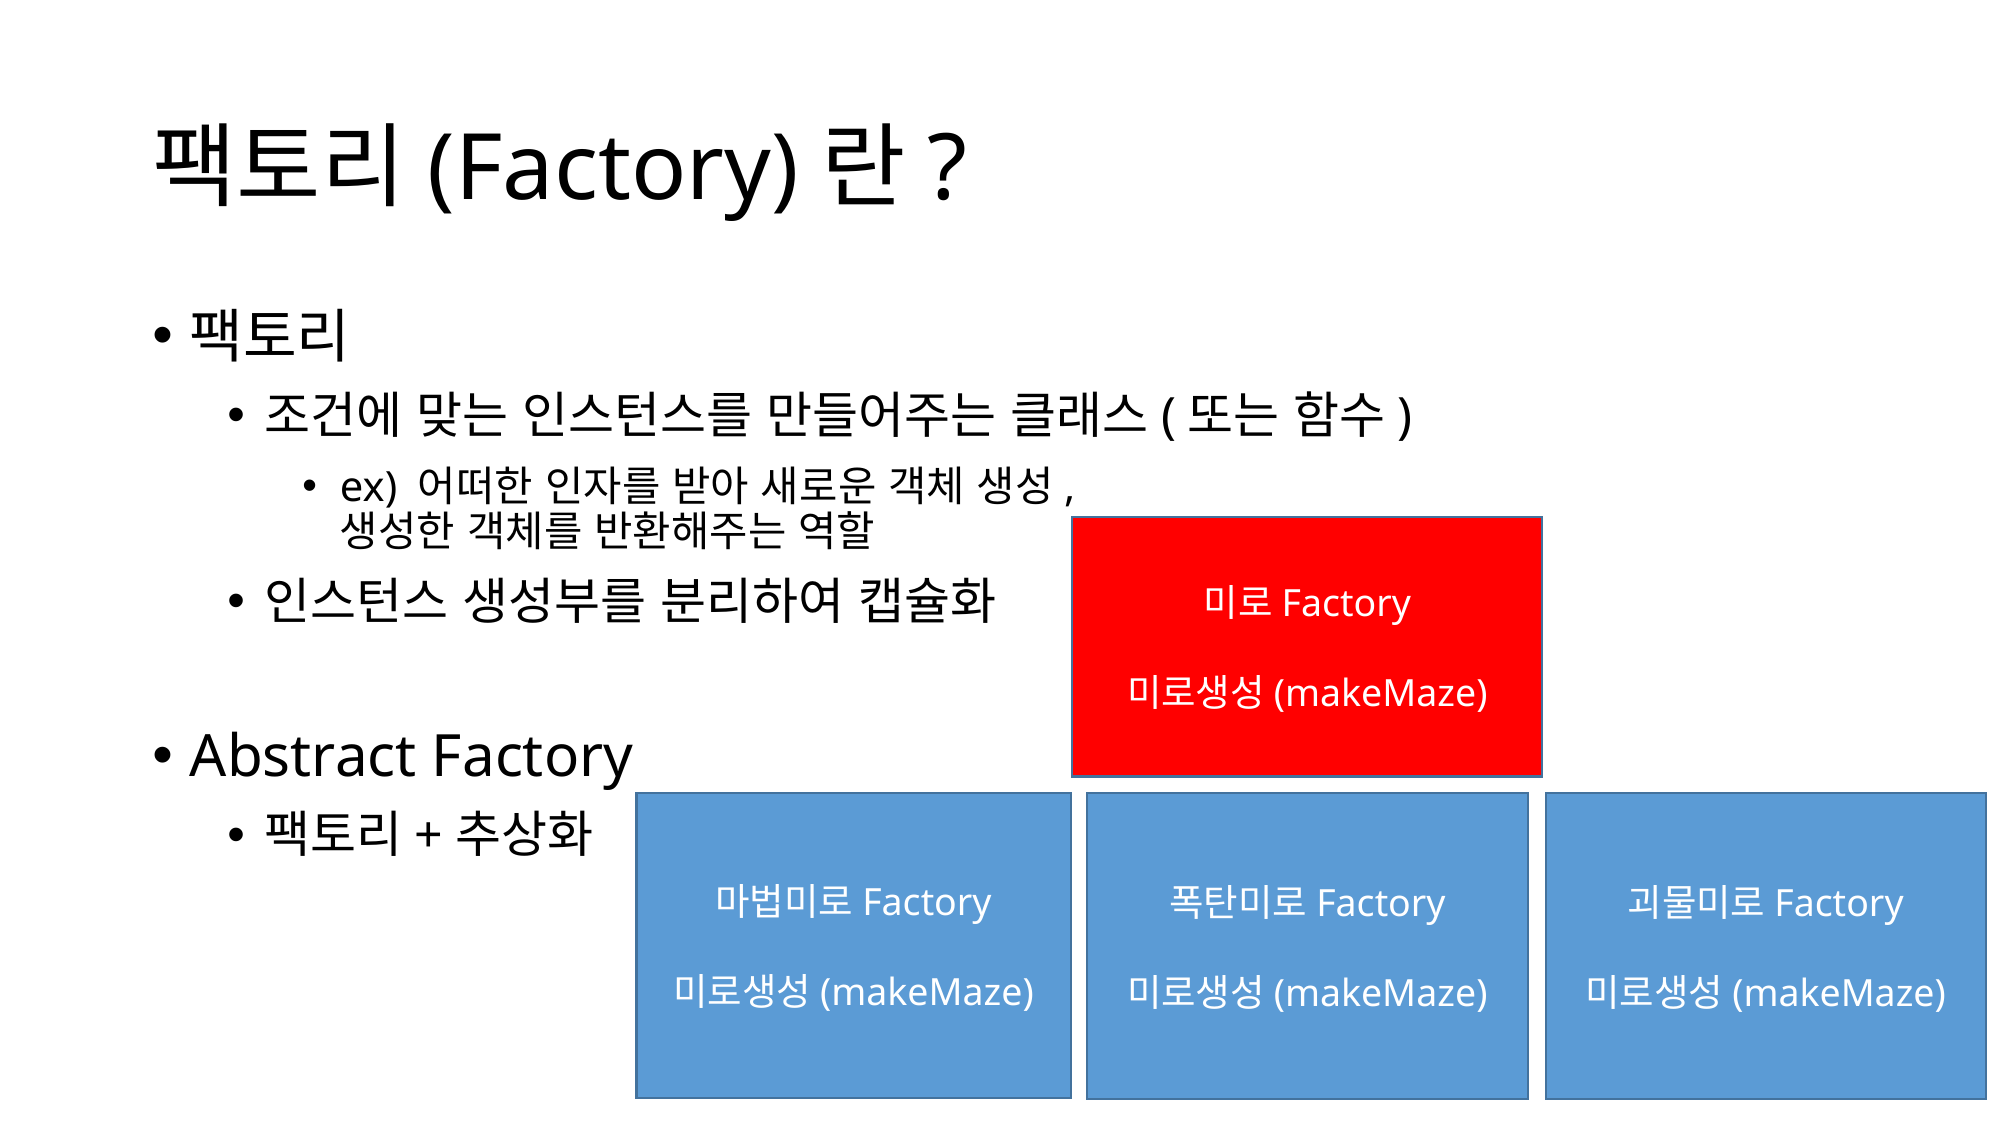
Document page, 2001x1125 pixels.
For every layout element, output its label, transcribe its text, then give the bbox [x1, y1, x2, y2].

text_box 폭탄미로Factory 미로생성(makeMaze) [1086, 792, 1529, 1100]
list 팩토리 조건에 맞는 인스턴스를 만들어주는 클래스(또는 함수) ex) 어떠한 인자를 받아 새로운 객체 생성, 생성한 객체를 반환해주는 역할 인스턴스 생성부를 분리하여 캡슐화 Abstract Factory 팩토리+추상화 [137, 299, 1863, 1014]
text_box 괴물미로Factory 미로생성(makeMaze) [1545, 792, 1987, 1100]
text_box 마법미로Factory 미로생성(makeMaze) [635, 792, 1072, 1099]
title 팩토리(Factory)란? [137, 61, 1863, 279]
text_box 미로Factory 미로생성(makeMaze) [1071, 516, 1543, 778]
